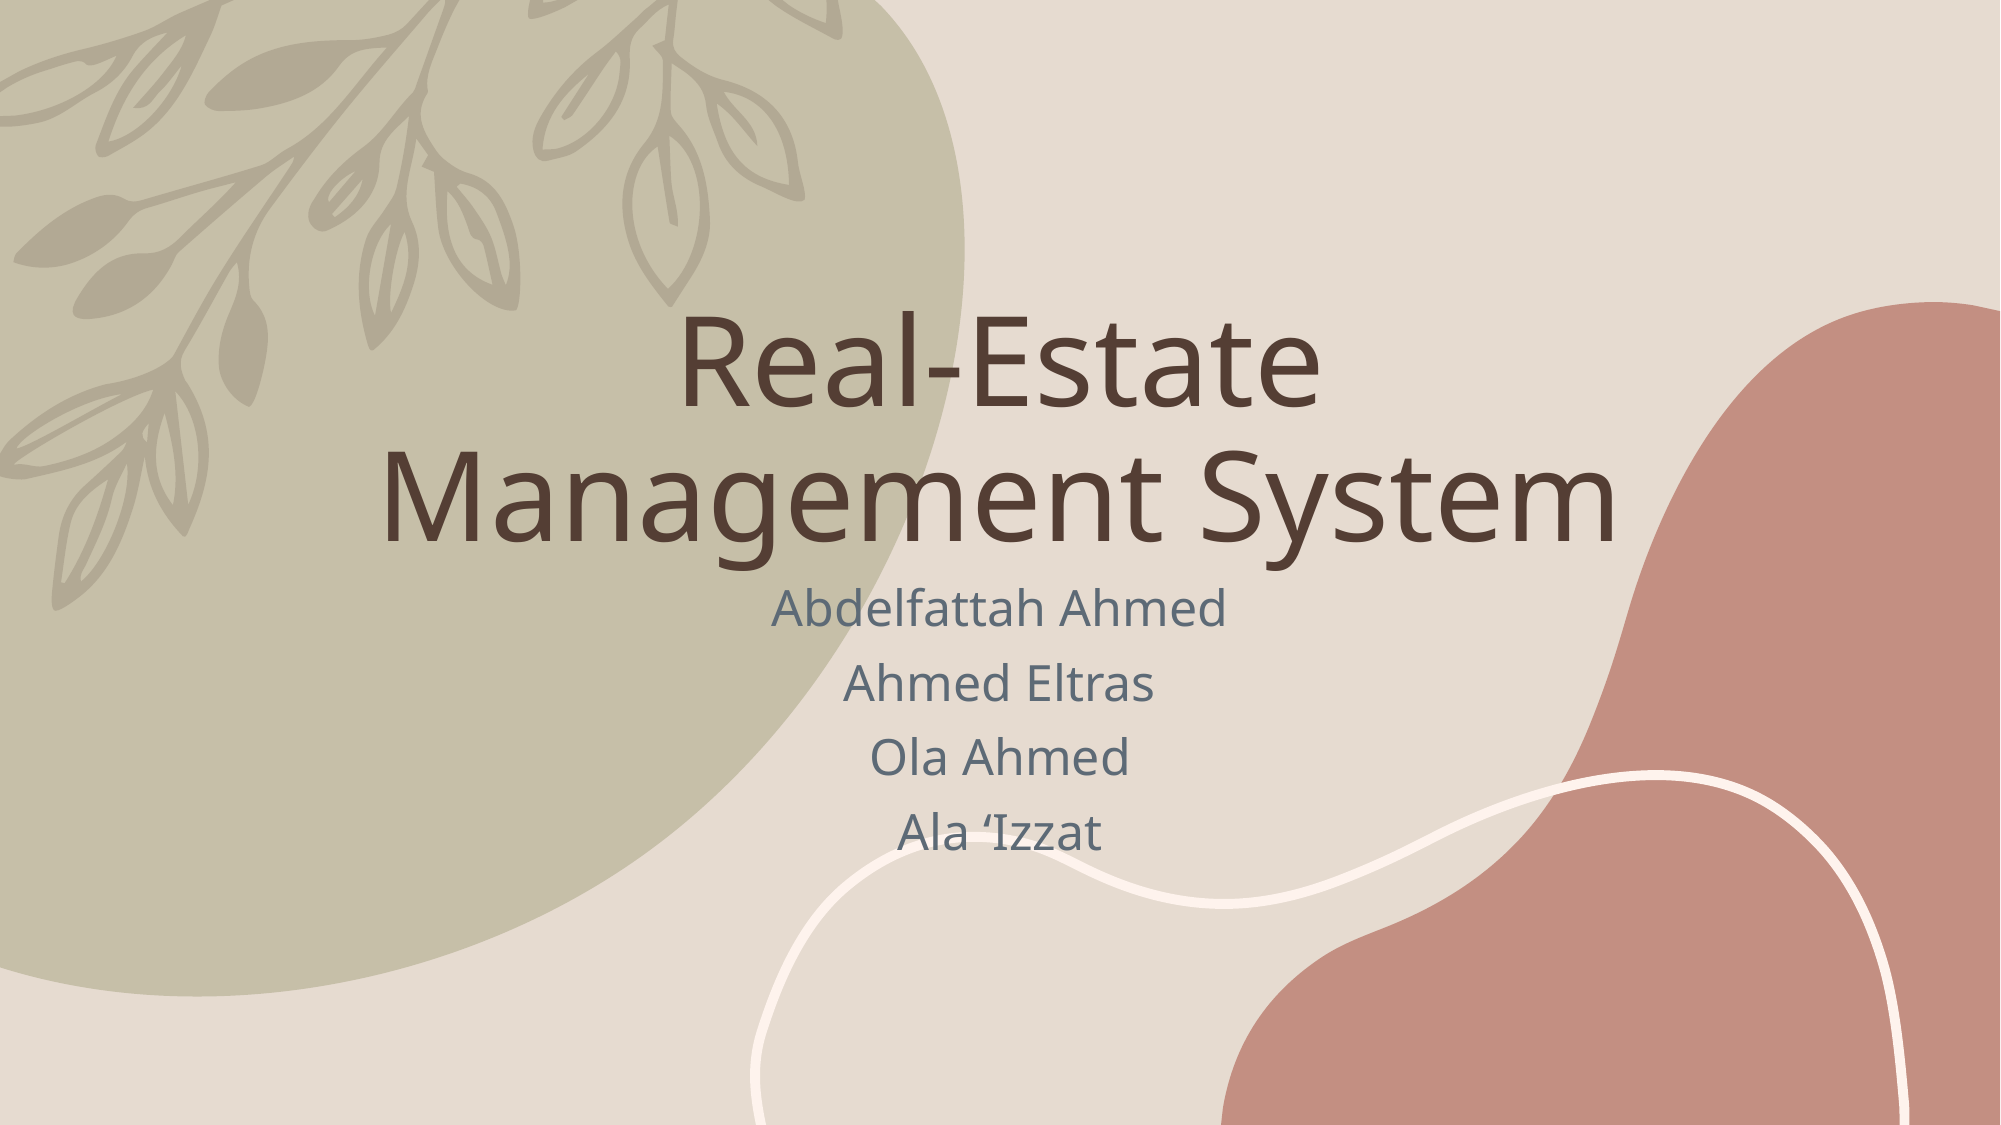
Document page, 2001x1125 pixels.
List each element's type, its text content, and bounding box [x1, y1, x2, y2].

subtitle Abdelfattah Ahmed Ahmed Eltras Ola Ahmed Ala ‘Izzat [249, 581, 1750, 1013]
title Real-Estate Management System [249, 20, 1750, 576]
